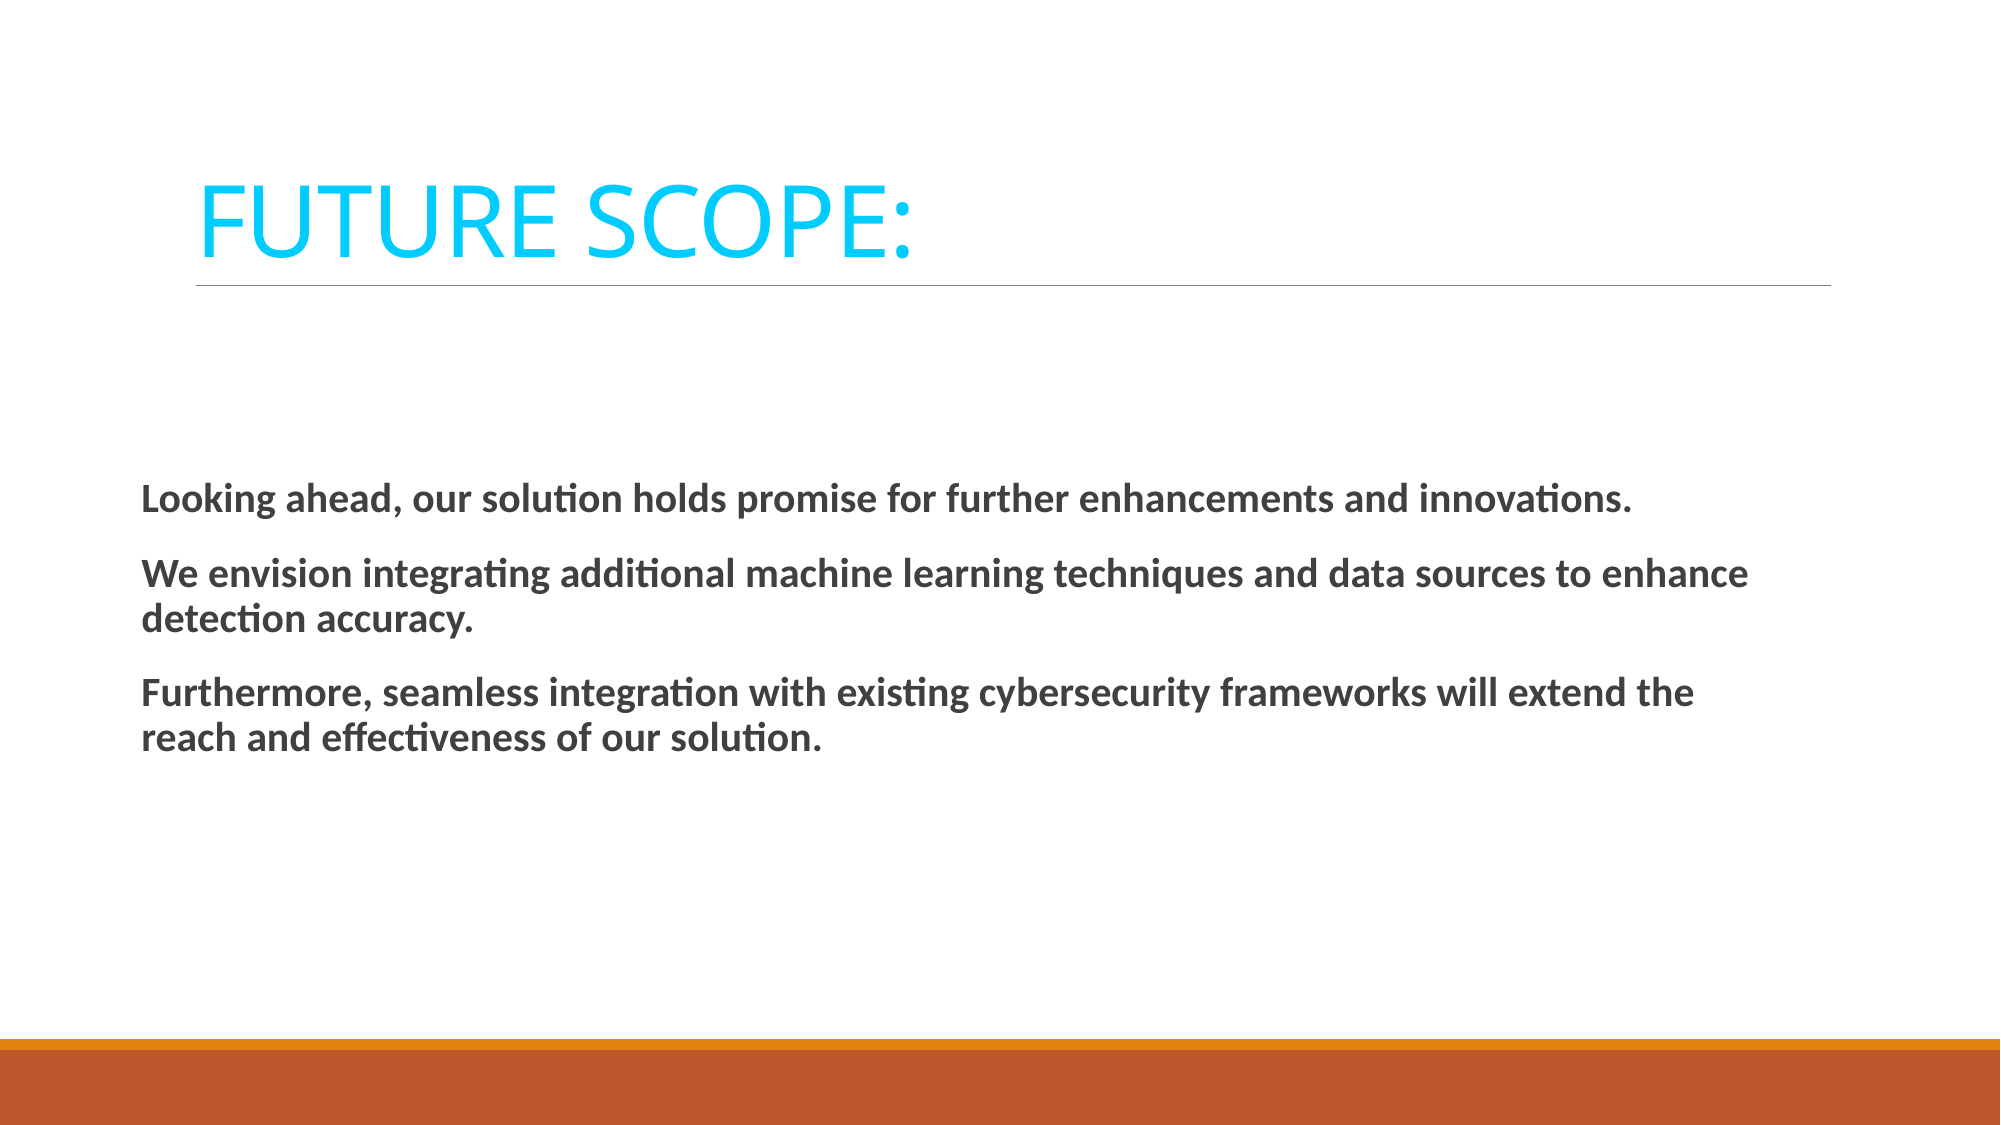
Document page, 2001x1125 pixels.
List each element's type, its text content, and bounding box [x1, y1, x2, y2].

title FUTURE SCOPE: [180, 47, 1830, 285]
list Looking ahead, our solution holds promise for further enhancements and innovations. We envision integrating additional machine learning techniques and data sources to enhance detection accuracy. Furthermore, seamless integration with existing cybersecurity frameworks will extend the reach and effectiveness of our solution. [126, 469, 1789, 1069]
